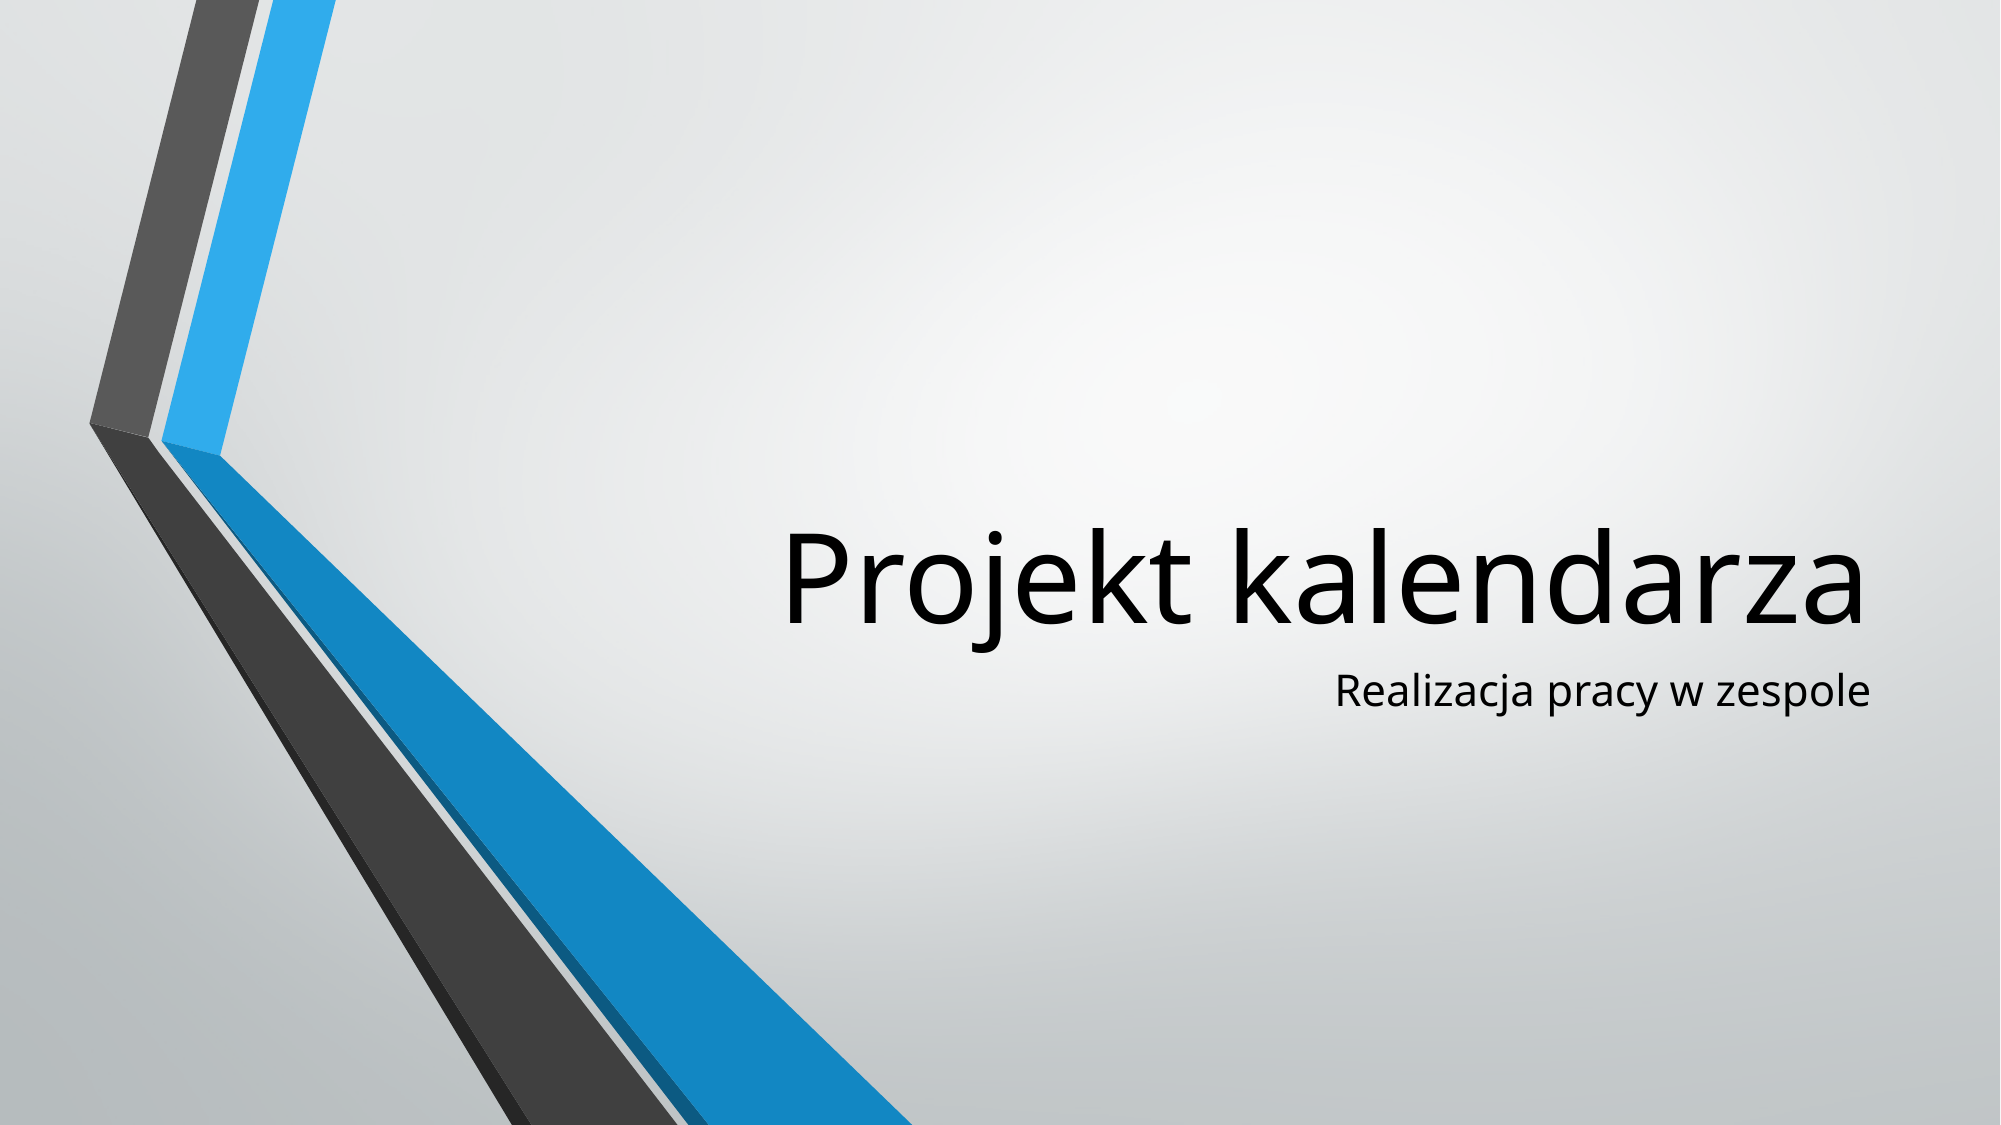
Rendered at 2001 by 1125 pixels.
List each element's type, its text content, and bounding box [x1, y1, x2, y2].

subtitle Realizacja pracy w zespole [740, 655, 1887, 884]
title Projekt kalendarza [480, 226, 1887, 656]
